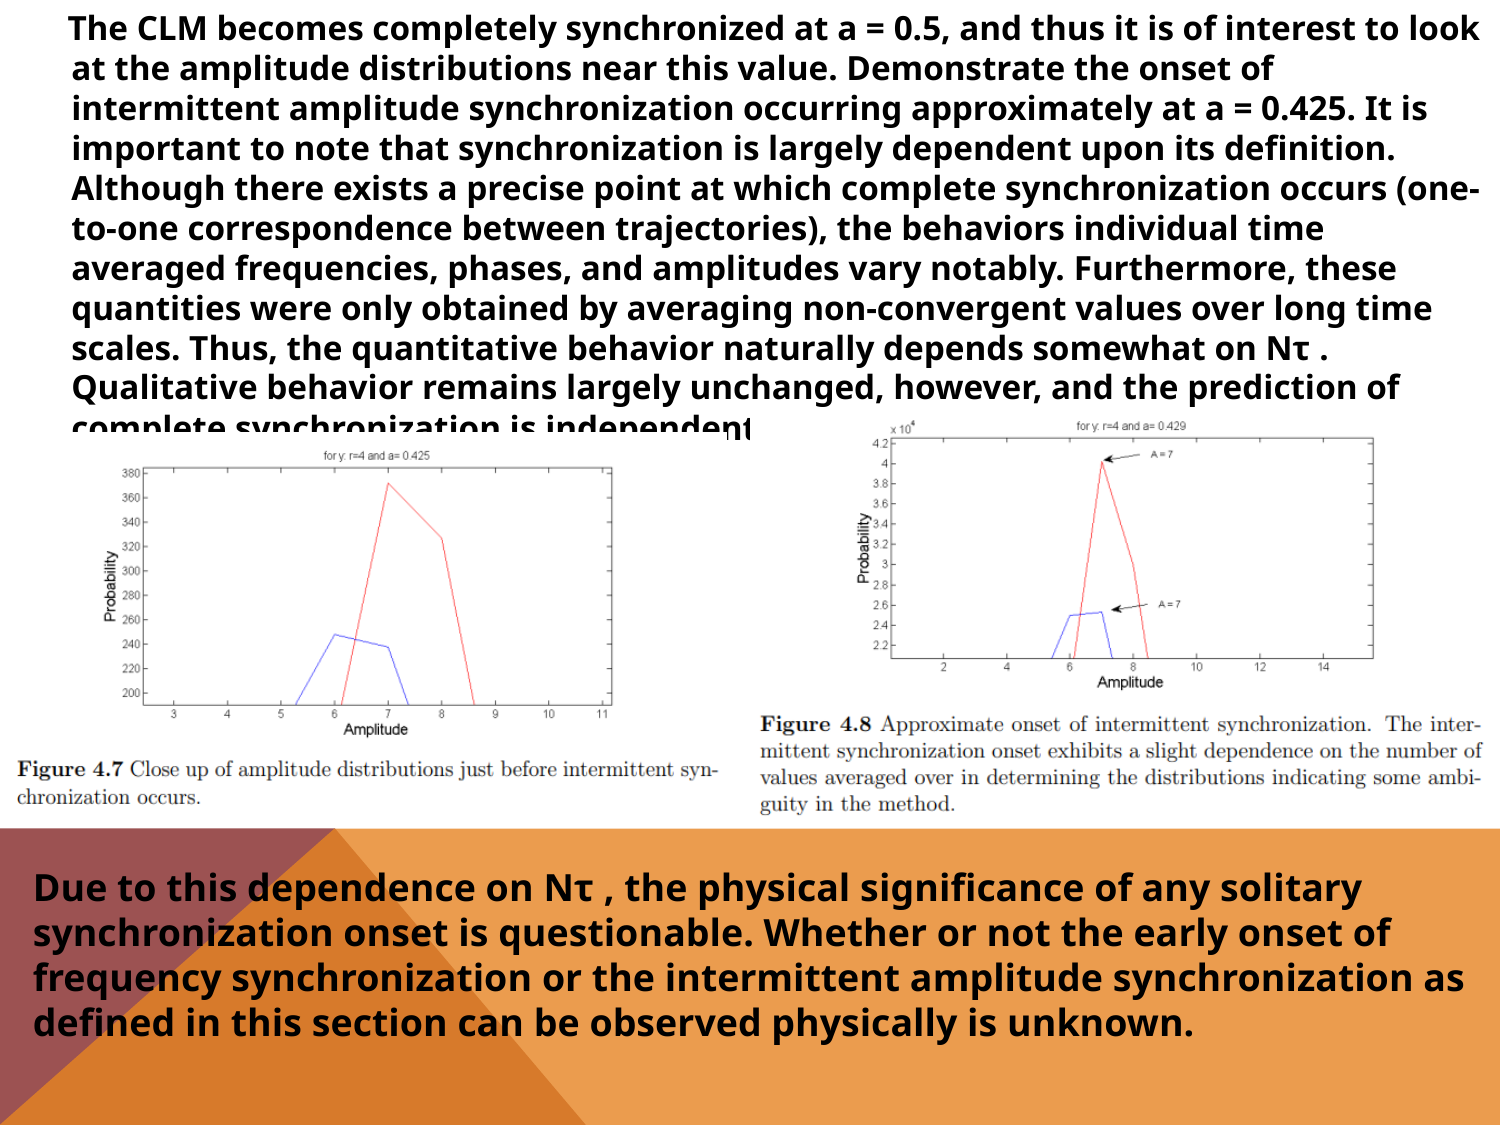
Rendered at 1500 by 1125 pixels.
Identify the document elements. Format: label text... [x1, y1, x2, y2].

picture [749, 408, 1500, 825]
text_box Due to this dependence on Nτ , the physical significance of any solitary synchronization onset is questionable. Whether or not the early onset of frequency synchronization or the intermittent amplitude synchronization as defined in this section can be observed physically is unknown. [18, 856, 1500, 1051]
picture [17, 432, 727, 825]
list The CLM becomes completely synchronized at a = 0.5, and thus it is of interest to look at the amplitude distributions near this value. Demonstrate the onset of intermittent amplitude synchronization occurring approximately at a = 0.425. It is important to note that synchronization is largely dependent upon its definition. Although there exists a precise point at which complete synchronization occurs (one-to-one correspondence between trajectories), the behaviors individual time averaged frequencies, phases, and amplitudes vary notably. Furthermore, these quantities were only obtained by averaging non-convergent values over long time scales. Thus, the quantitative behavior naturally depends somewhat on Nτ . Qualitative behavior remains largely unchanged, however, and the prediction of complete synchronization is independent of Nτ . [0, 0, 1500, 1125]
